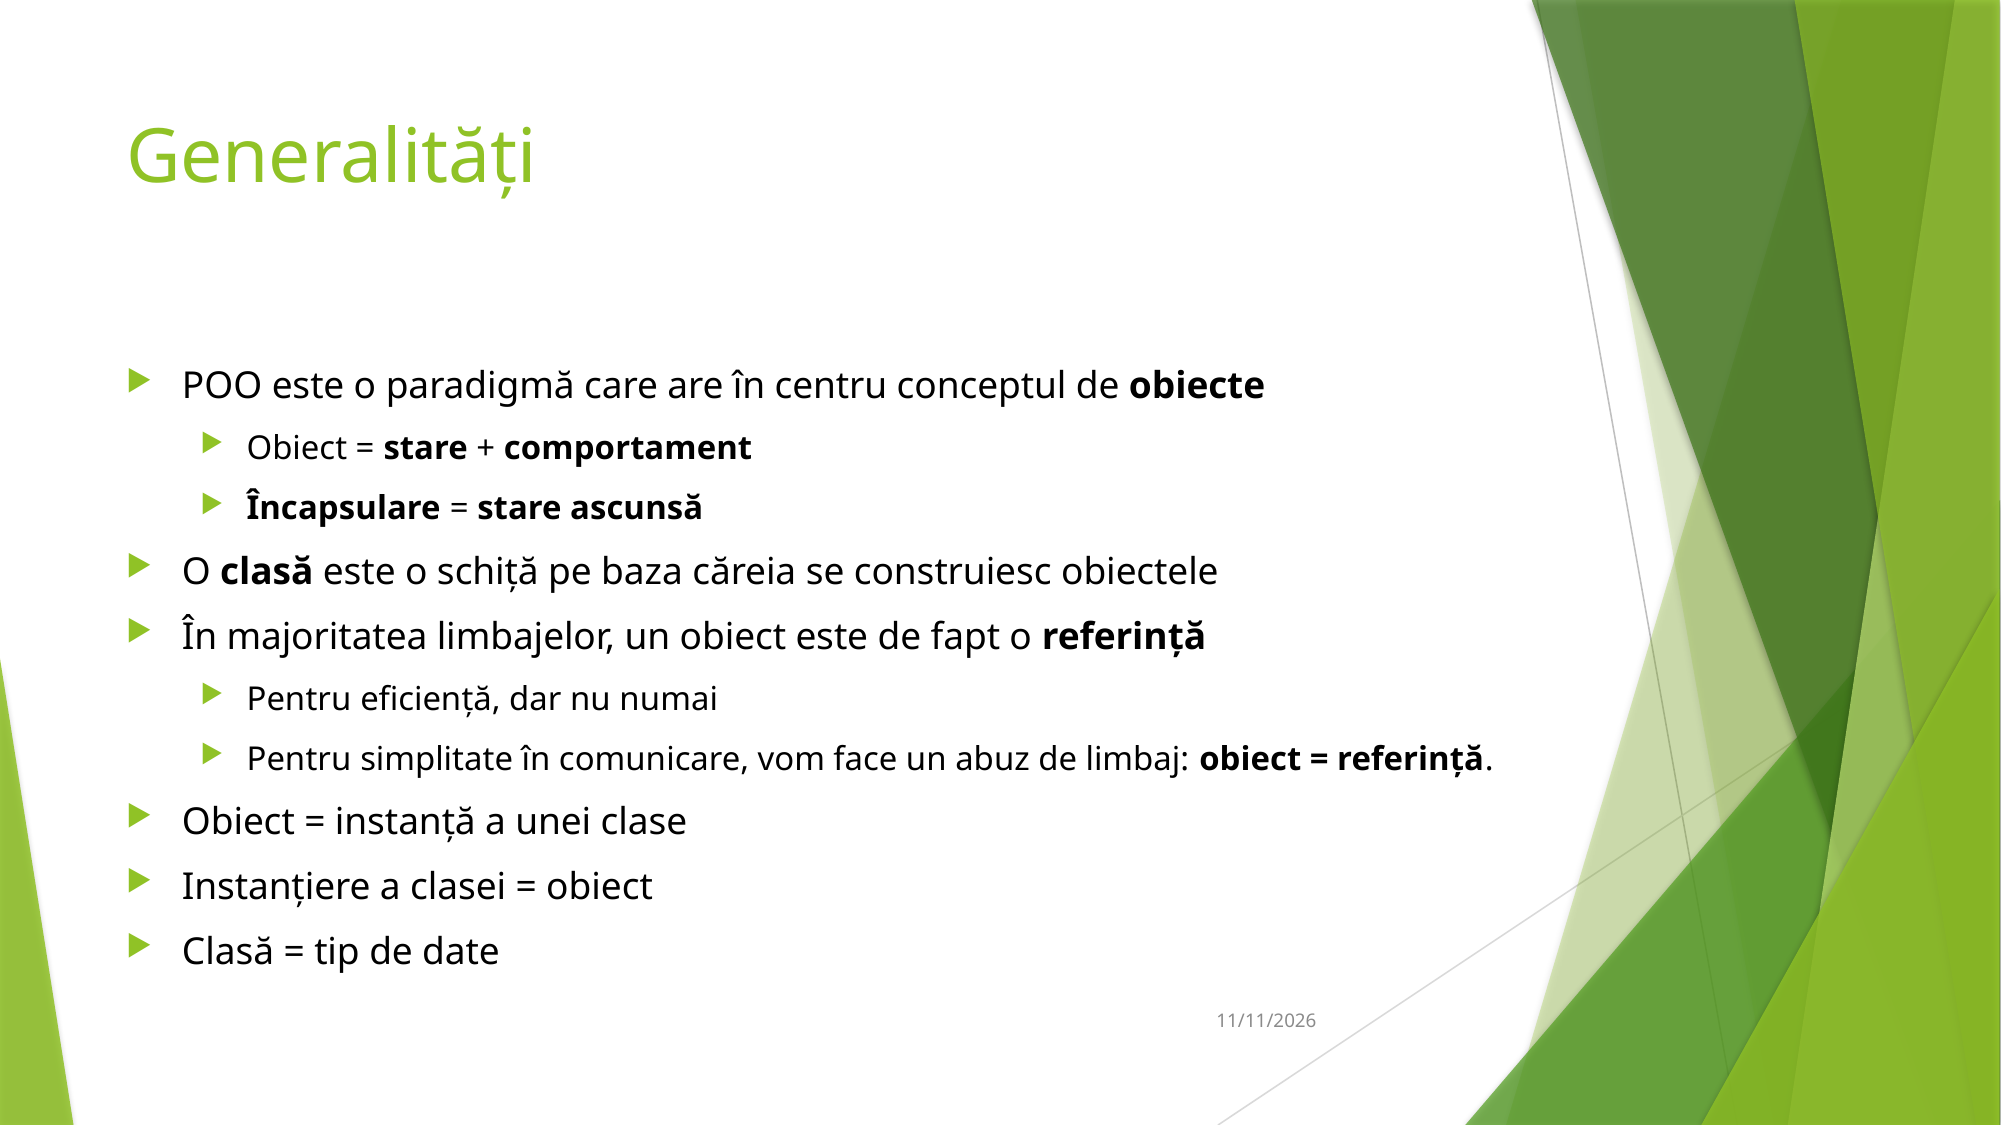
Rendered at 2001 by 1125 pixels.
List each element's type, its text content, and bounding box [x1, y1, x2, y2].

list POO este o paradigmă care are în centru conceptul de obiecte Obiect = stare + comportament Încapsulare = stare ascunsă O clasă este o schiță pe baza căreia se construiesc obiectele În majoritatea limbajelor, un obiect este de fapt o referință Pentru eficiență, dar nu numai Pentru simplitate în comunicare, vom face un abuz de limbaj: obiect = referință. Obiect = instanță a unei clase Instanțiere a clasei = obiect Clasă = tip de date [111, 354, 1522, 992]
slide_number 09-Mar-19 [1181, 991, 1332, 1051]
title Generalități [111, 99, 1522, 317]
